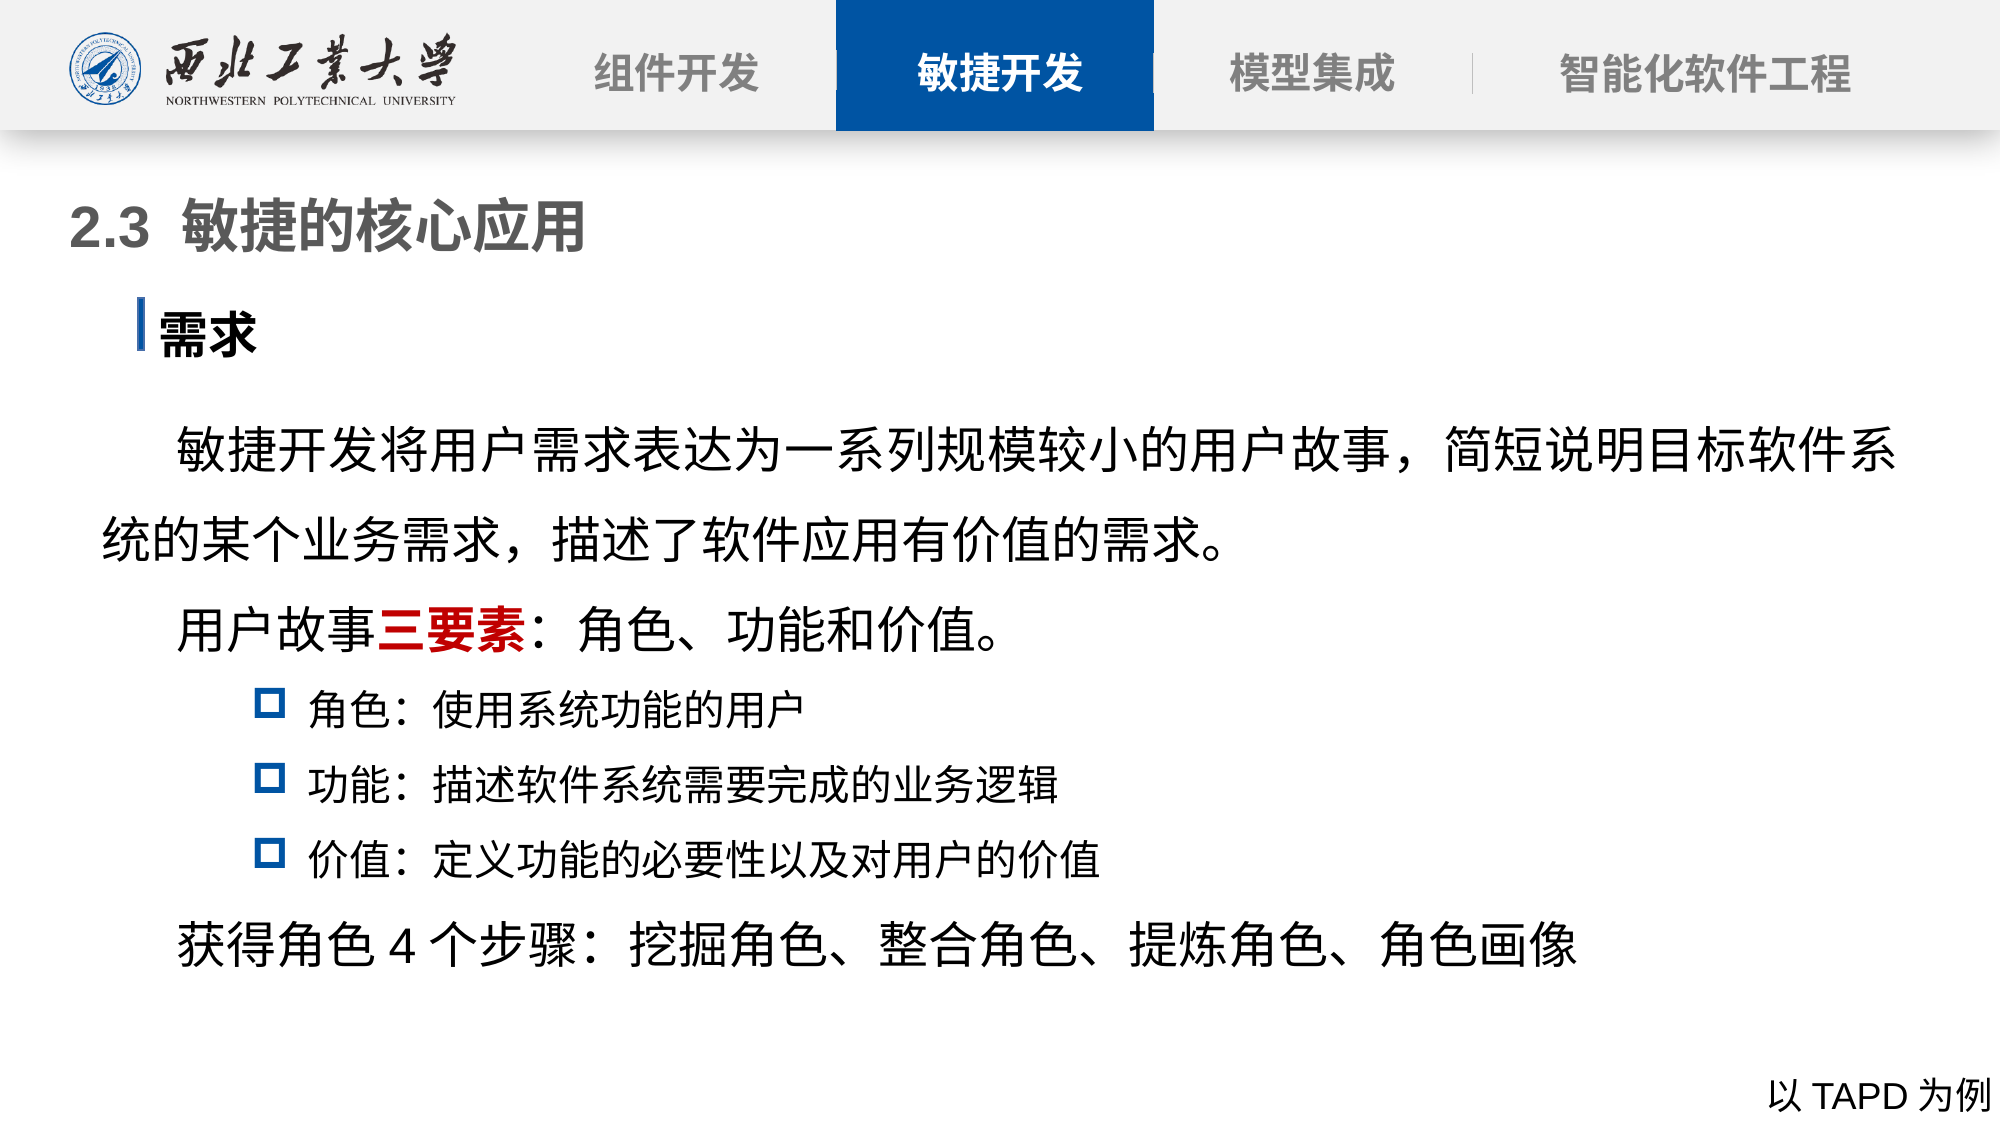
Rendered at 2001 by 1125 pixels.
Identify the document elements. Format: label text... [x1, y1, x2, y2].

text_box 智能化软件工程 [1509, 39, 1902, 106]
text_box [231, 452, 898, 513]
picture [69, 32, 456, 105]
text_box 敏捷开发将用户需求表达为一系列规模较小的用户故事，简短说明目标软件系统的某个业务需求，描述了软件应用有价值的需求。 用户故事三要素：角色、功能和价值。 角色：使用系统功能的用户 功能：描述软件系统需要完成的业务逻辑 价值：定义功能的必要性以及对用户的价值 获得角色4个步骤：挖掘角色、整合角色、提炼角色、角色画像 [86, 380, 1914, 1071]
text_box [1154, 0, 2000, 131]
text_box [0, 0, 836, 131]
text_box 模型集成 [1190, 38, 1435, 105]
text_box [836, 0, 1154, 131]
text_box 敏捷开发 [861, 38, 1141, 105]
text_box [137, 296, 1237, 373]
text_box 组件开发 [566, 38, 787, 105]
text_box 2.3 敏捷的核心应用 [69, 181, 703, 268]
text_box 以TAPD为例 [1750, 1064, 2000, 1125]
